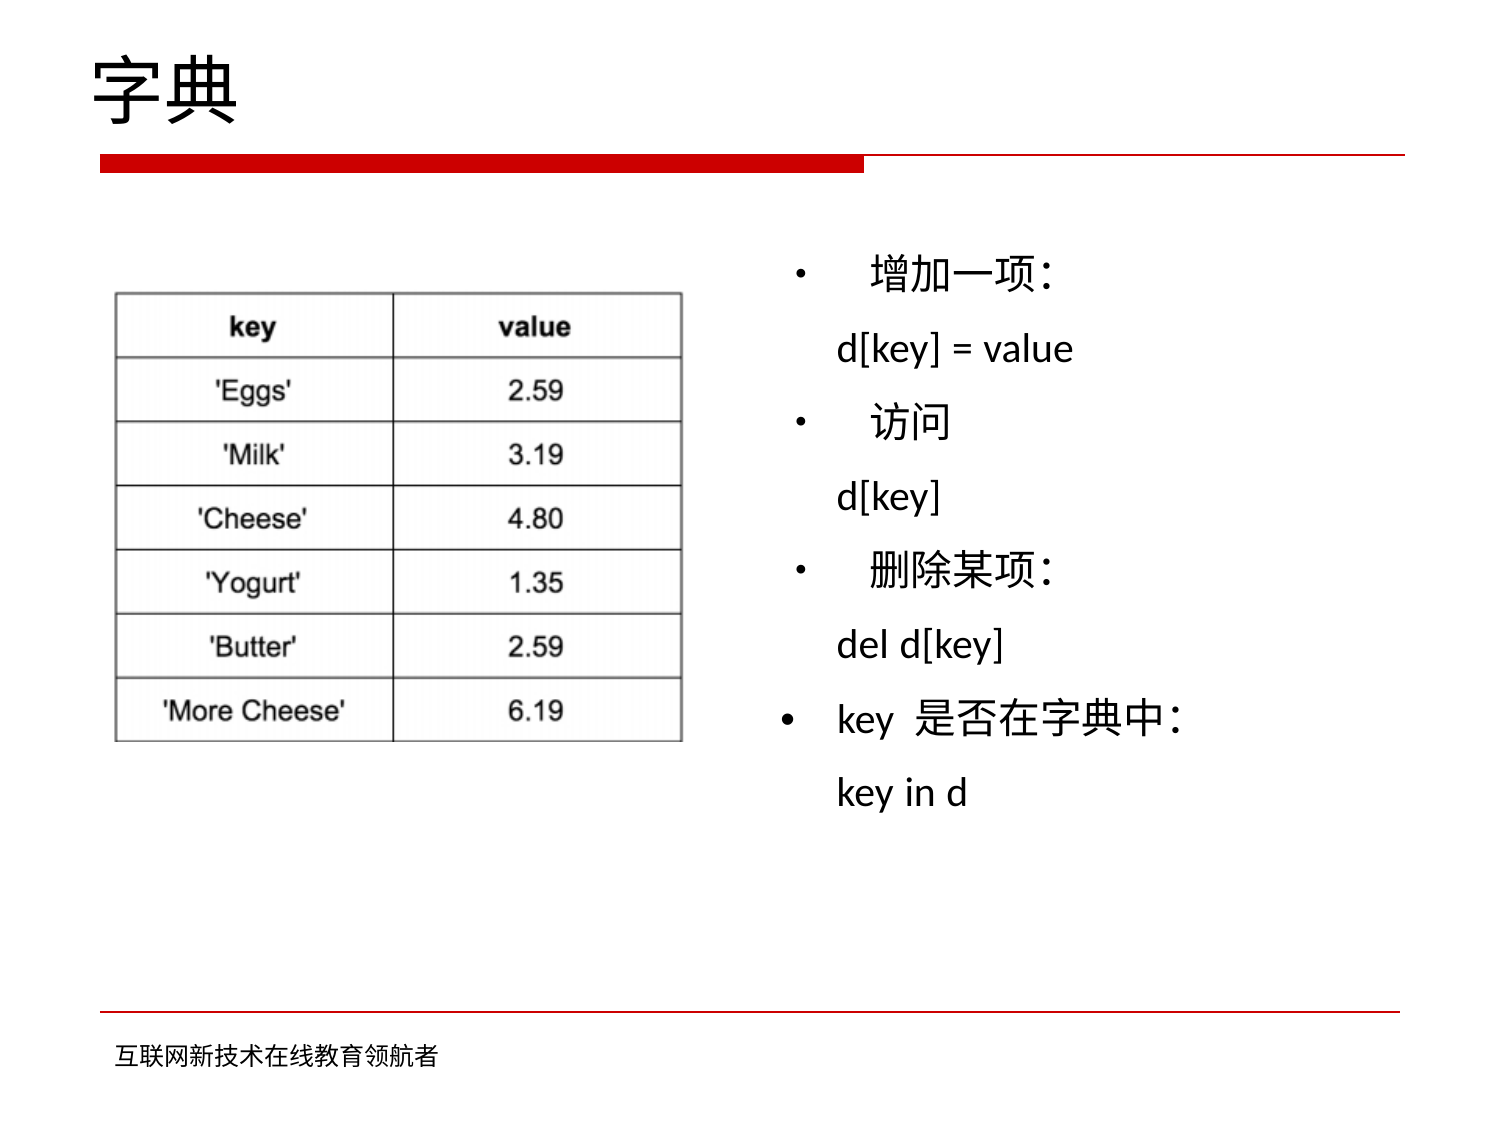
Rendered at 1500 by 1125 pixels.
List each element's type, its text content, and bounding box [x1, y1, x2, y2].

text_box 互联网新技术在线教育领航者 [114, 1047, 440, 1079]
text_box • 增加一项： d[key] = value • 访问 d[key] • 删除某项： del d[key] • key 是否在字典中： key in d [780, 243, 1207, 822]
text_box 字典 [89, 35, 240, 141]
text_box [98, 153, 866, 175]
picture [110, 289, 688, 742]
